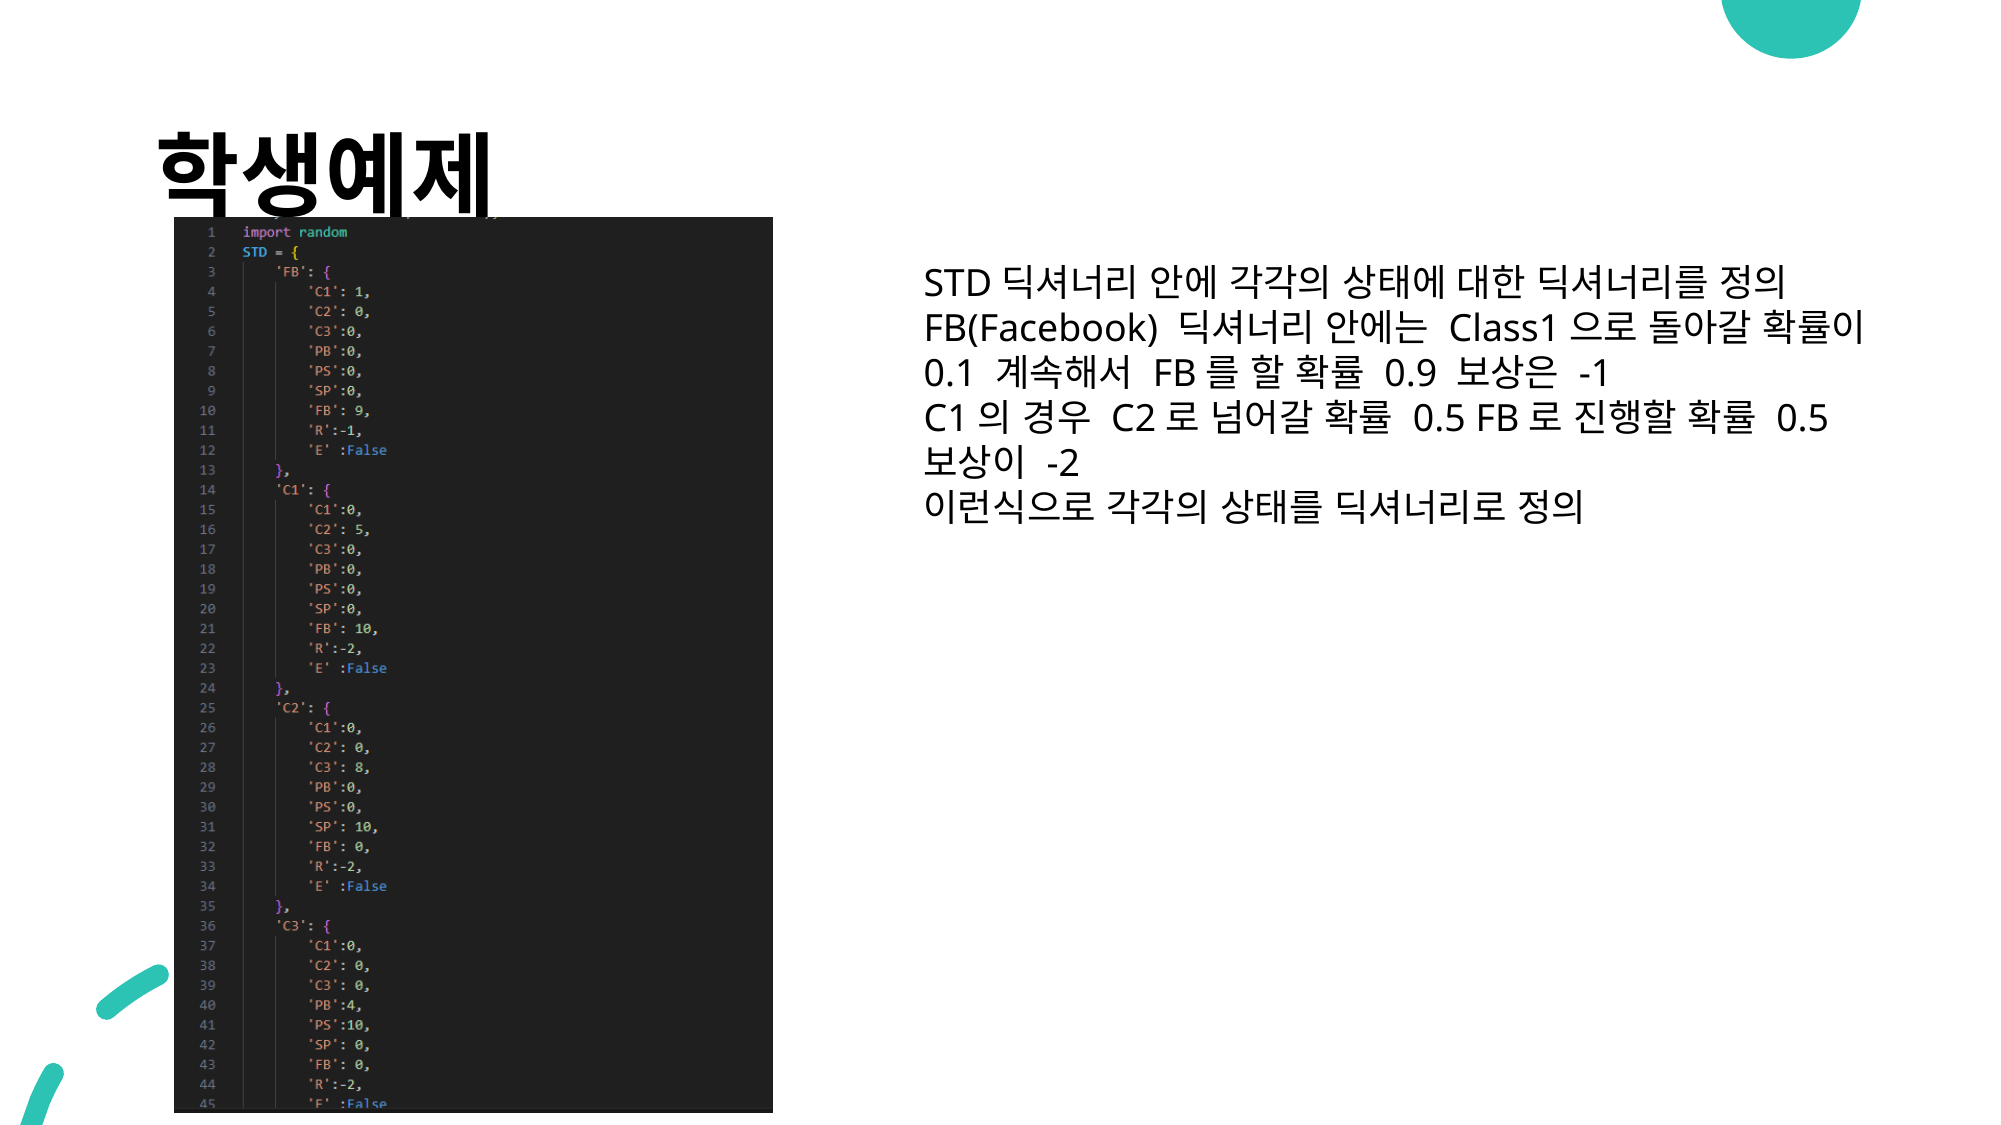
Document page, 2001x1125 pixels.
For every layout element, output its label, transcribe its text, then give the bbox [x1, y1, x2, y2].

text_box STD딕셔너리 안에 각각의 상태에 대한 딕셔너리를 정의 FB(Facebook) 딕셔너리 안에는 Class1으로 돌아갈 확률이 0.1 계속해서 FB를 할 확률 0.9 보상은 -1 C1의 경우 C2로 넘어갈 확률 0.5 FB로 진행할 확률 0.5 보상이 -2 이런식으로 각각의 상태를 딕셔너리로 정의 [908, 251, 1896, 537]
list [174, 217, 773, 1113]
title 학생예제 [137, 59, 1863, 278]
